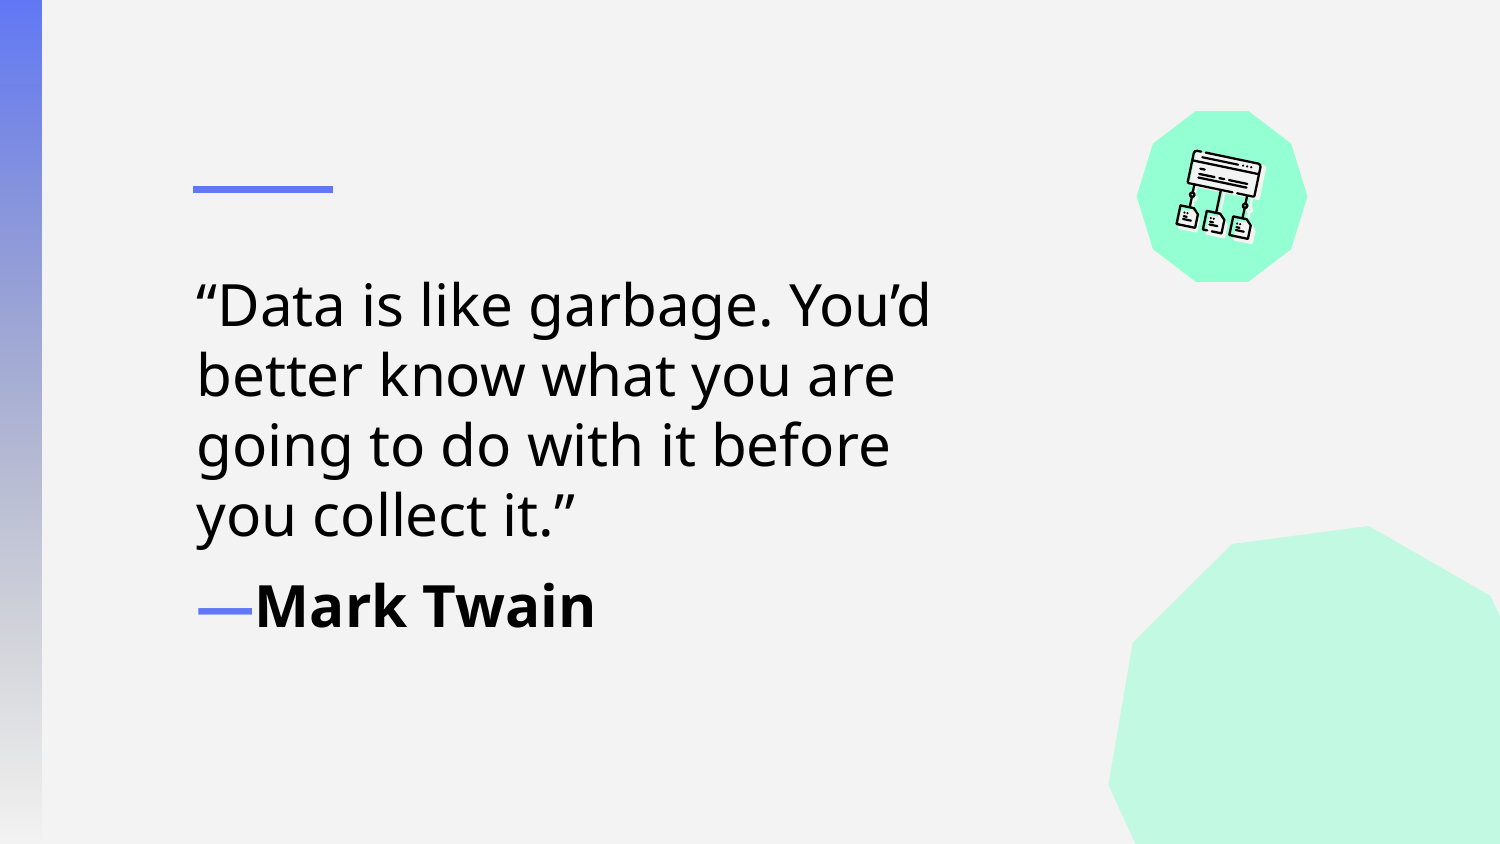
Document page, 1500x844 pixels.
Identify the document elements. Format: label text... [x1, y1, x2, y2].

title —Mark Twain [181, 588, 969, 655]
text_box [1181, 155, 1263, 238]
subtitle “Data is like garbage. You’d better know what you are going to do with it before you collect it.” [181, 252, 969, 571]
text_box [1136, 111, 1308, 282]
text_box [1108, 526, 1500, 844]
